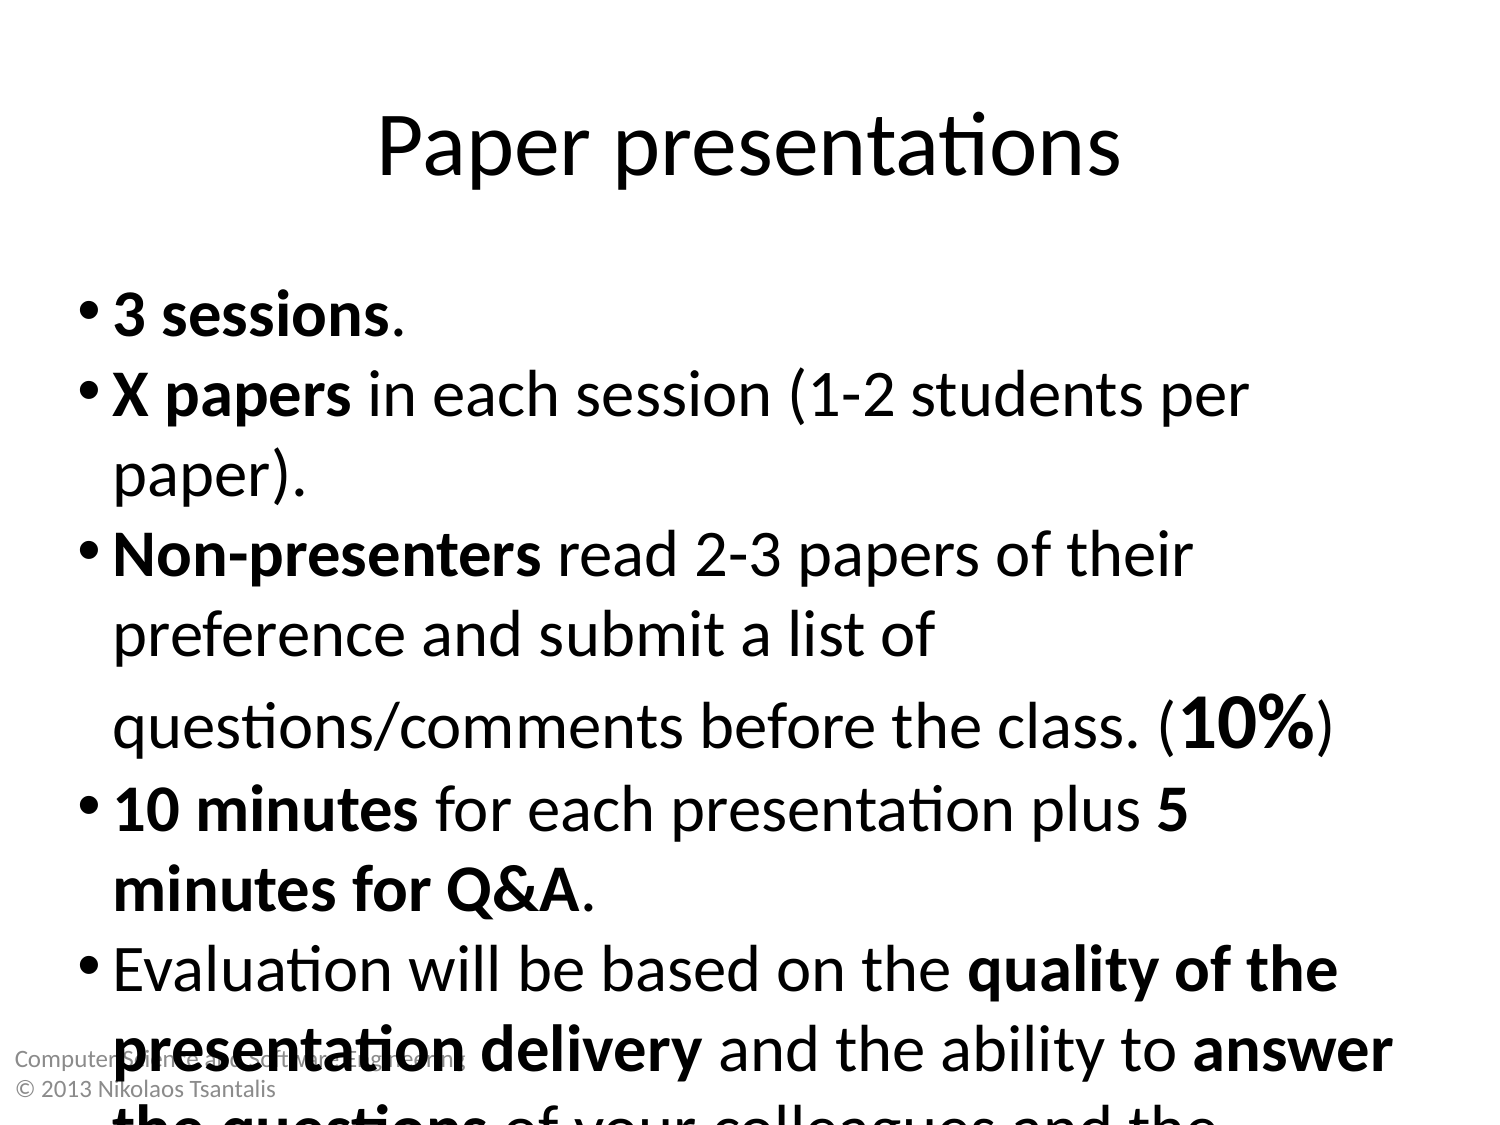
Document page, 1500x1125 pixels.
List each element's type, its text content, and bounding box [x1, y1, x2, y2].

text_box Paper presentations [74, 45, 1425, 233]
text_box 3 sessions. X papers in each session (1-2 students per paper). Non-presenters read 2-3 papers of their preference and submit a list of questions/comments before the class. (10%) 10 minutes for each presentation plus 5 minutes for Q&A. Evaluation will be based on the quality of the presentation delivery and the ability to answer the questions of your colleagues and the instructor. (10%) [62, 262, 1438, 1005]
